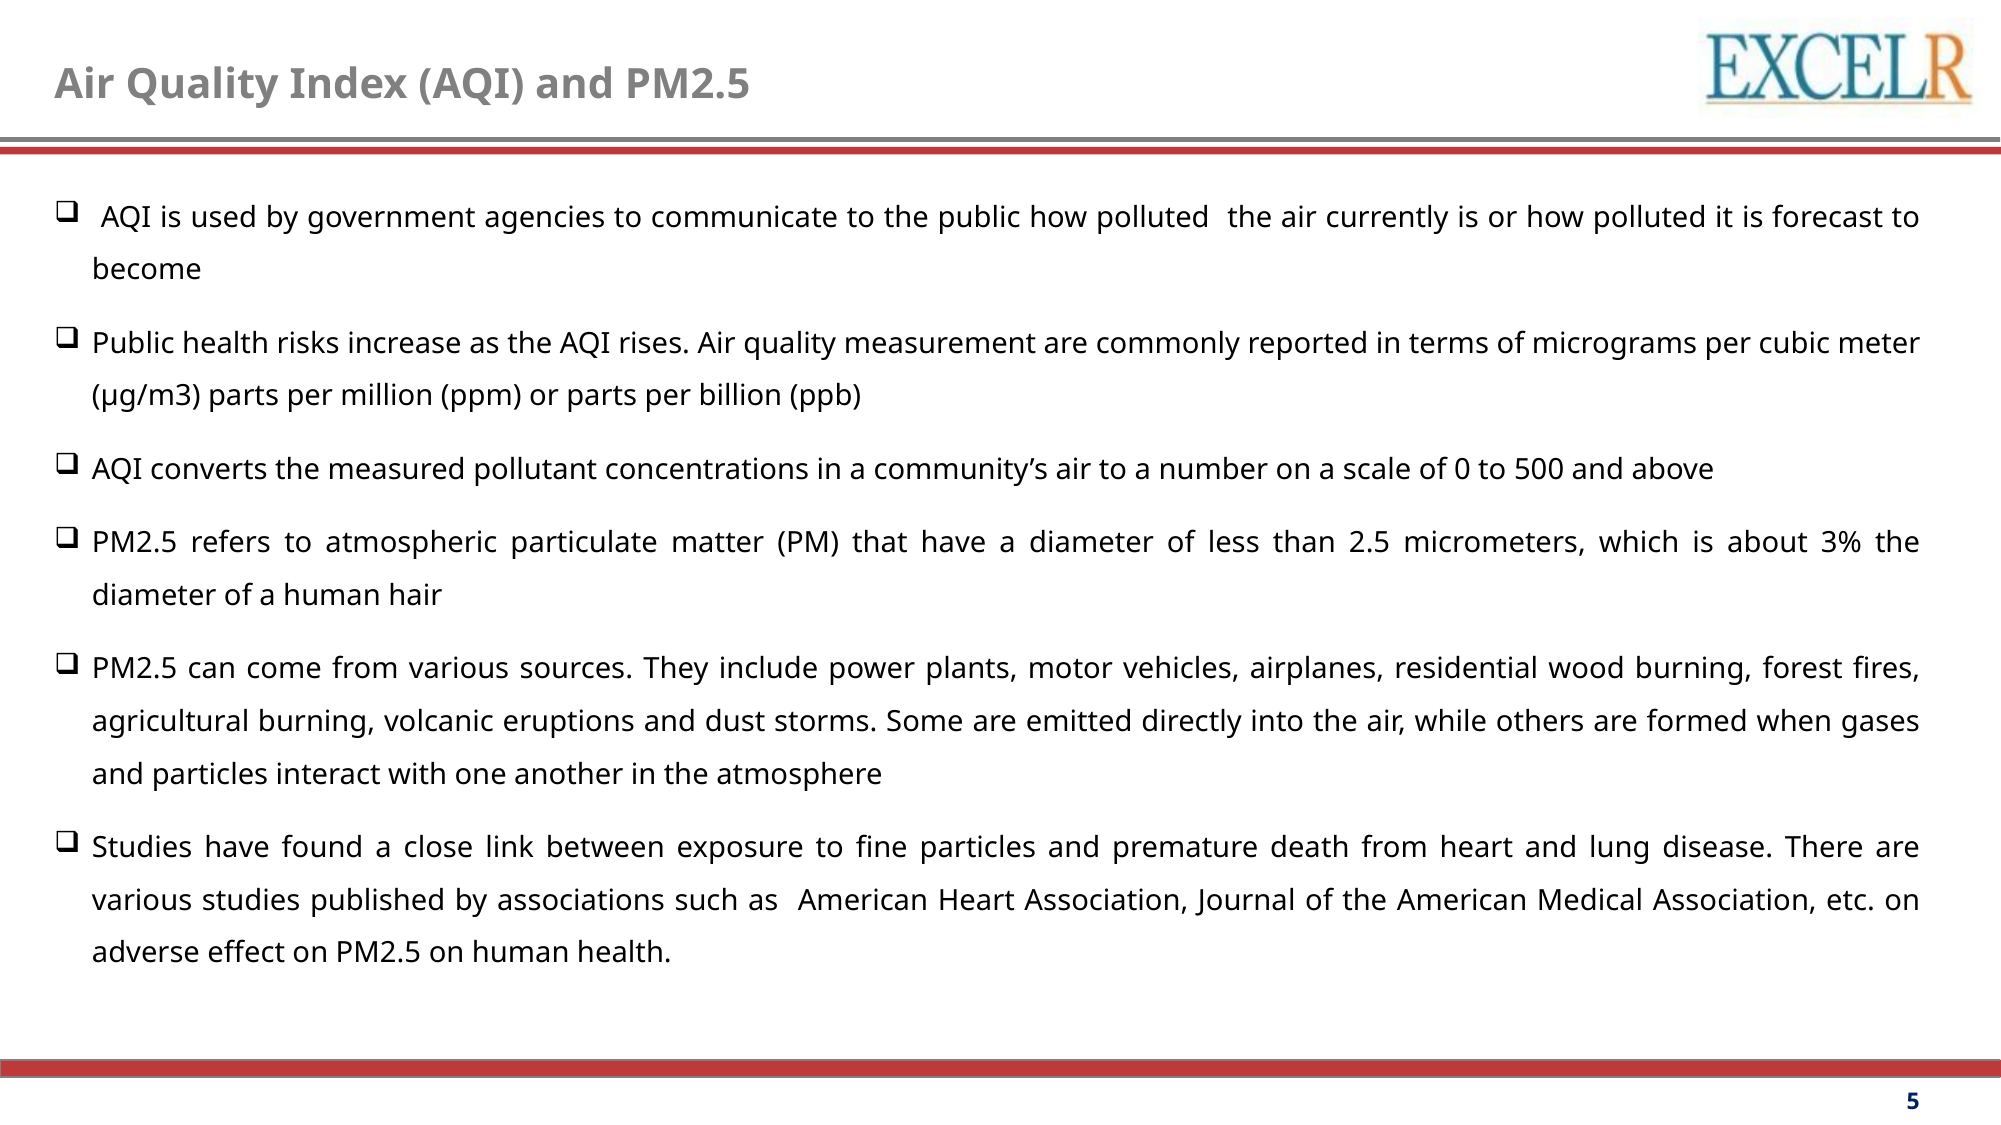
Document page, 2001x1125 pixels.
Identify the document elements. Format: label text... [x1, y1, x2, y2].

picture [1698, 13, 1980, 125]
title Air Quality Index (AQI) and PM2.5 [39, 2, 1676, 136]
text_box AQI is used by government agencies to communicate to the public how polluted the air currently is or how polluted it is forecast to become Public health risks increase as the AQI rises. Air quality measurement are commonly reported in terms of micrograms per cubic meter (µg/m3) parts per million (ppm) or parts per billion (ppb) AQI converts the measured pollutant concentrations in a community’s air to a number on a scale of 0 to 500 and above PM2.5 refers to atmospheric particulate matter (PM) that have a diameter of less than 2.5 micrometers, which is about 3% the diameter of a human hair PM2.5 can come from various sources. They include power plants, motor vehicles, airplanes, residential wood burning, forest fires, agricultural burning, volcanic eruptions and dust storms. Some are emitted directly into the air, while others are formed when gases and particles interact with one another in the atmosphere Studies have found a close link between exposure to fine particles and premature death from heart and lung disease. There are various studies published by associations such as American Heart Association, Journal of the American Medical Association, etc. on adverse effect on PM2.5 on human health. [39, 173, 1937, 980]
